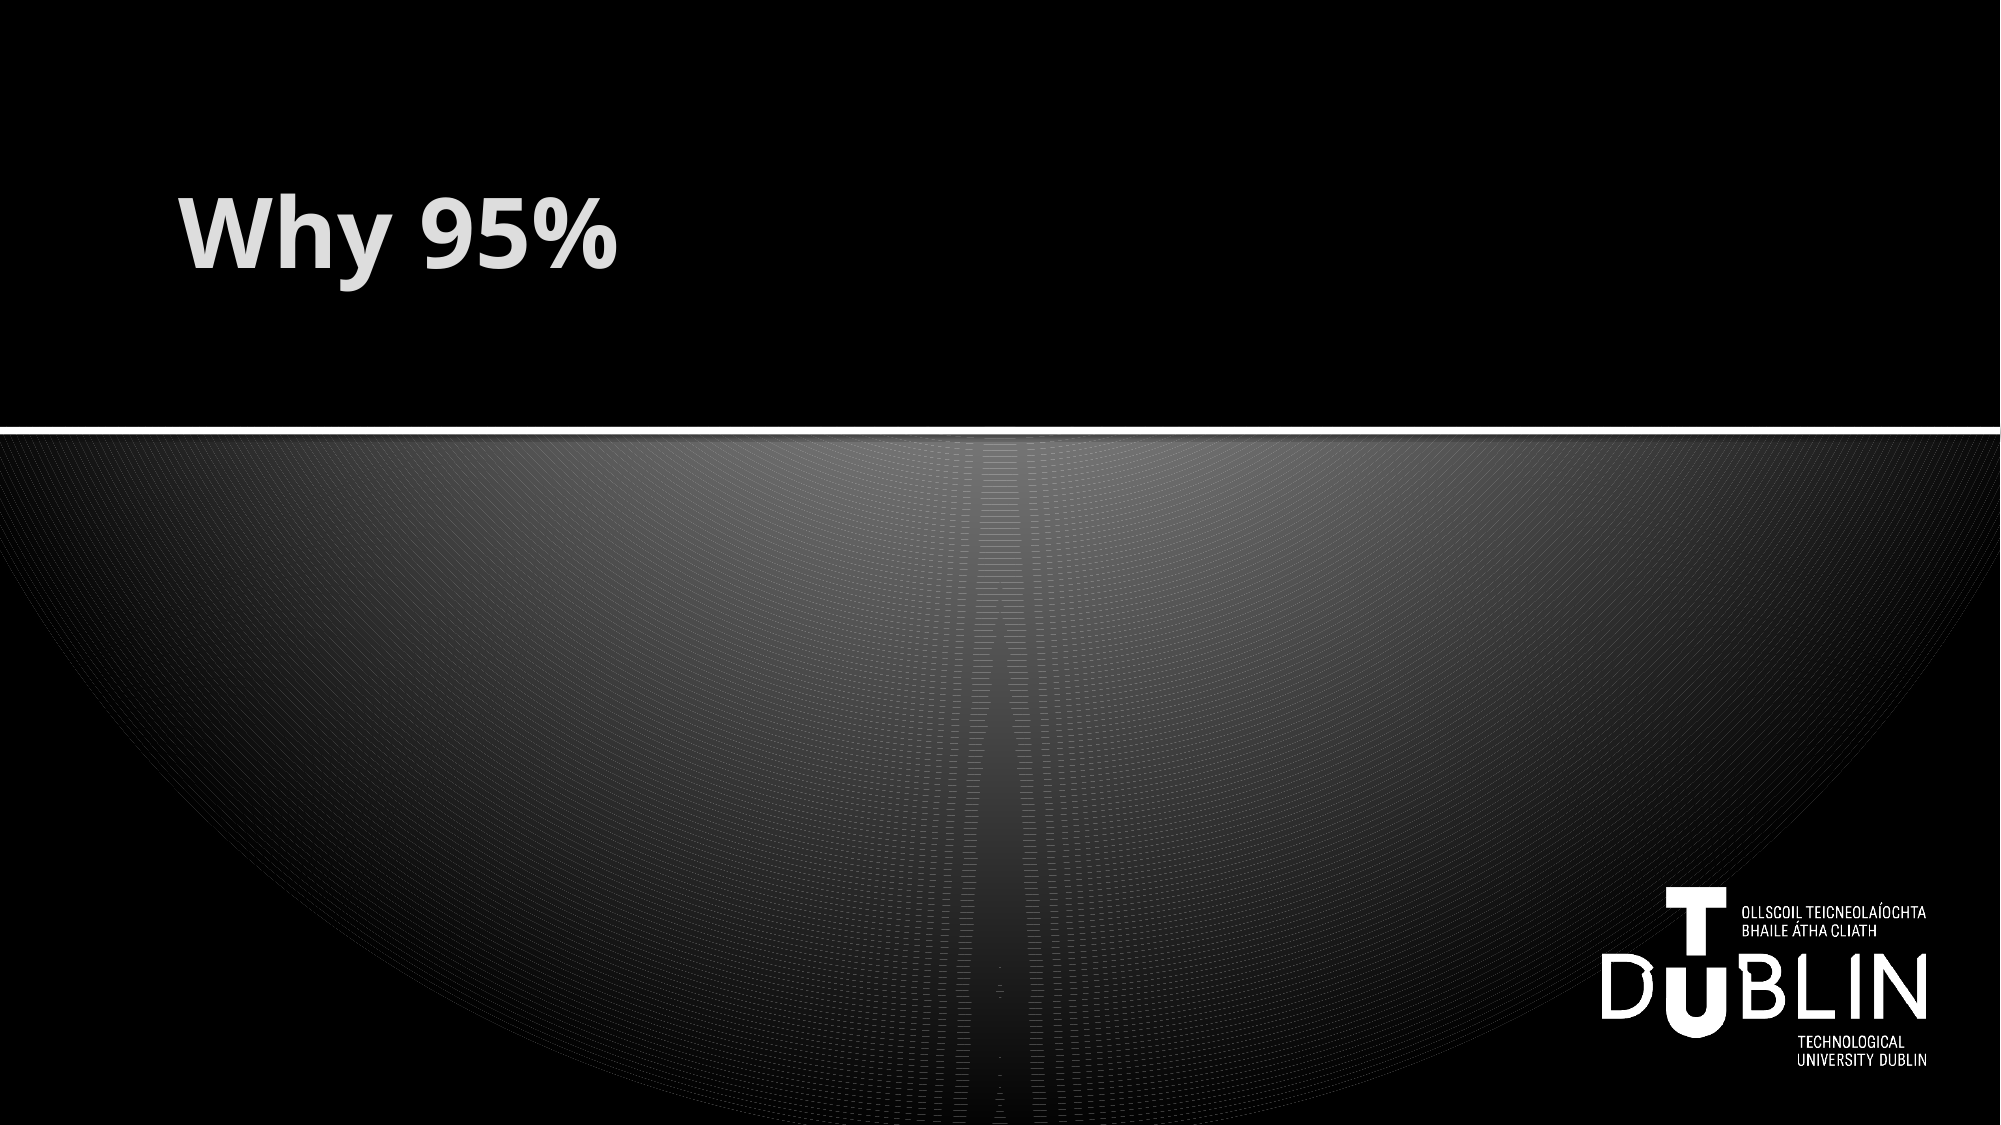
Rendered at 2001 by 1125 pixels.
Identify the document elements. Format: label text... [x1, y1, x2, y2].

picture [1553, 842, 1977, 1110]
title Why 95% [163, 19, 1917, 288]
